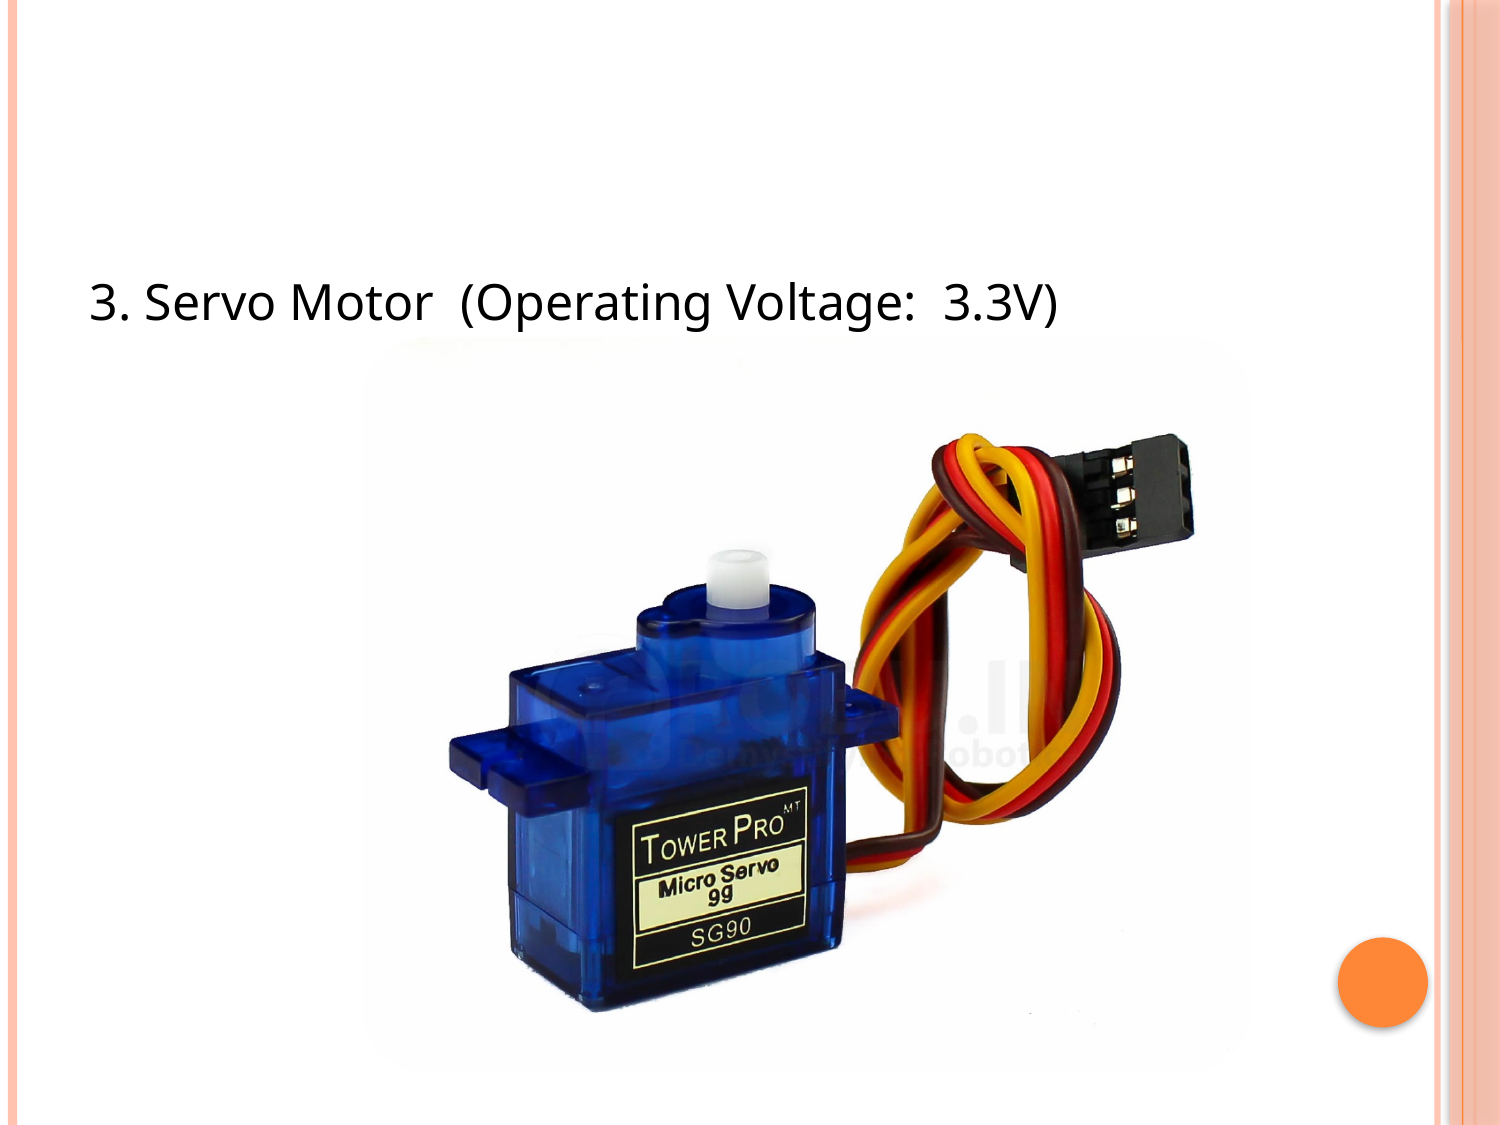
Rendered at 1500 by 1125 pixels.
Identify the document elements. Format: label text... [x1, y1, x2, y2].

list 3. Servo Motor (Operating Voltage: 3.3V) [75, 262, 1300, 1062]
picture [361, 336, 1252, 1073]
